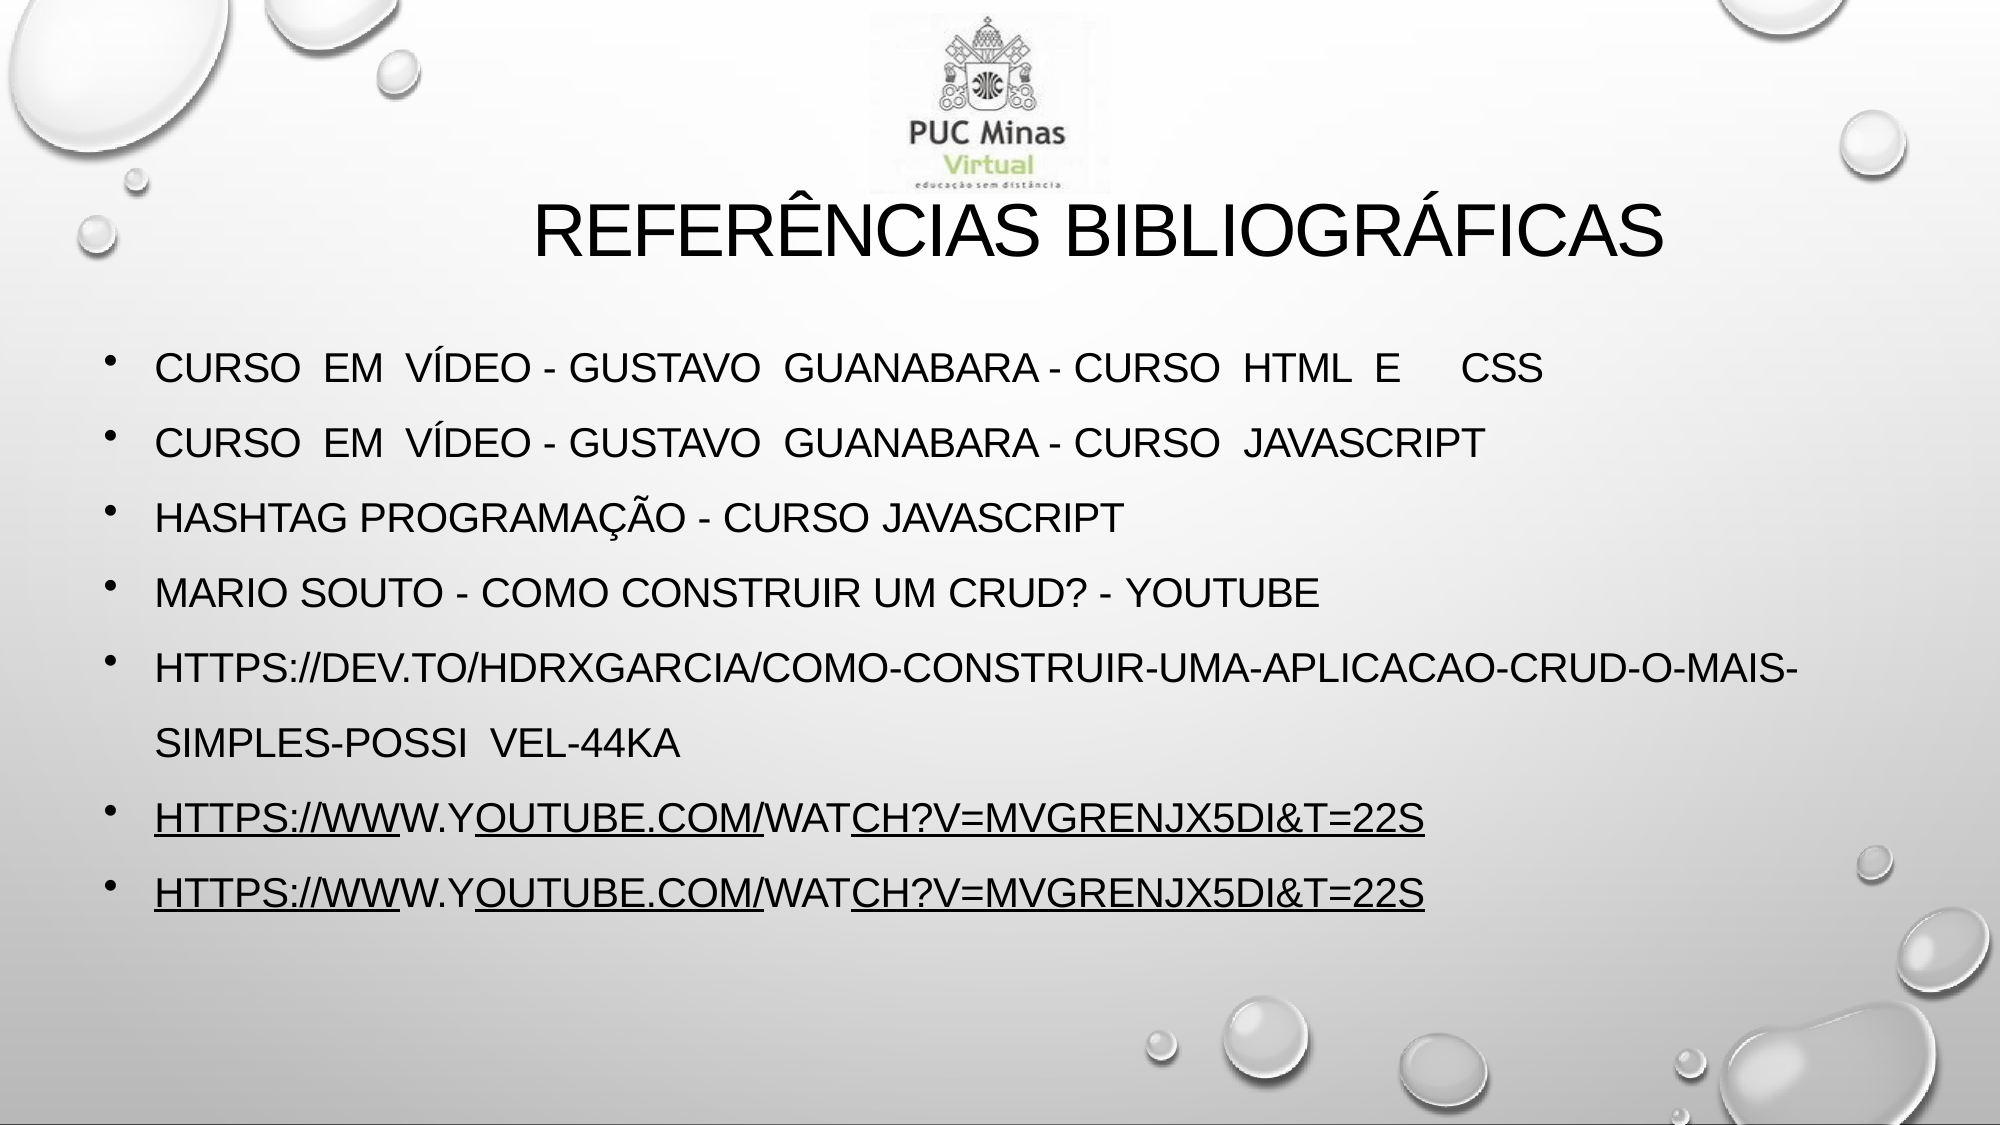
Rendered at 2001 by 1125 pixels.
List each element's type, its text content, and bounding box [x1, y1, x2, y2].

picture [0, 0, 2000, 1125]
text_box [869, 13, 1111, 194]
text_box CURSO EM VÍDEO - GUSTAVO GUANABARA - CURSO HTML E CSS CURSO EM VÍDEO - GUSTAVO GUANABARA - CURSO JAVASCRIPT HASHTAG PROGRAMAÇÃO - CURSO JAVASCRIPT MARIO SOUTO - COMO CONSTRUIR UM CRUD? - YOUTUBE HTTPS://DEV.TO/HDRXGARCIA/COMO-CONSTRUIR-UMA-APLICACAO-CRUD-O-MAIS-SIMPLES-POSSI VEL-44KA HTTPS://WWW.YOUTUBE.COM/WATCH?V=MVGRENJX5DI&T=22S HTTPS://WWW.YOUTUBE.COM/WATCH?V=MVGRENJX5DI&T=22S [101, 313, 1877, 918]
title REFERÊNCIAS BIBLIOGRÁFICAS [530, 179, 1688, 274]
